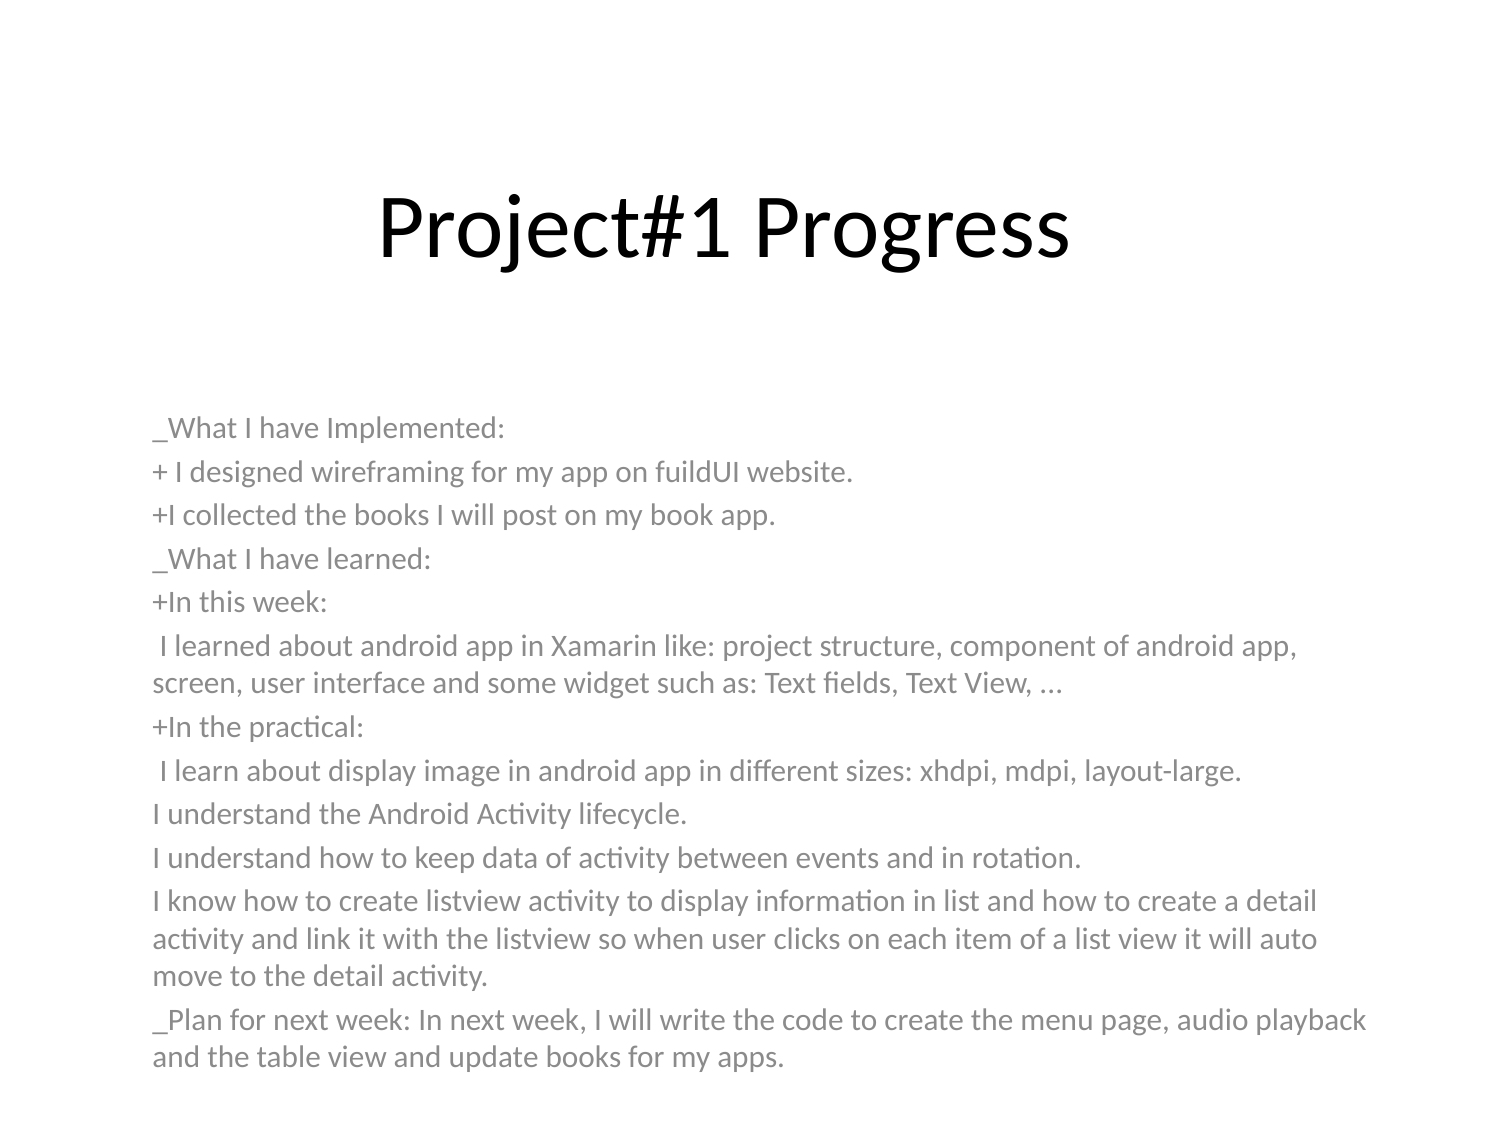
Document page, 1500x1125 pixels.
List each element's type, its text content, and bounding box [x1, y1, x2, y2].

subtitle _What I have Implemented: + I designed wireframing for my app on fuildUI website. +I collected the books I will post on my book app. _What I have learned: +In this week: I learned about android app in Xamarin like: project structure, component of android app, screen, user interface and some widget such as: Text fields, Text View, ... +In the practical: I learn about display image in android app in different sizes: xhdpi, mdpi, layout-large. I understand the Android Activity lifecycle. I understand how to keep data of activity between events and in rotation. I know how to create listview activity to display information in list and how to create a detail activity and link it with the listview so when user clicks on each item of a list view it will auto move to the detail activity. _Plan for next week: In next week, I will write the code to create the menu page, audio playback and the table view and update books for my apps. [137, 399, 1388, 1088]
title Project#1 Progress [87, 99, 1363, 342]
